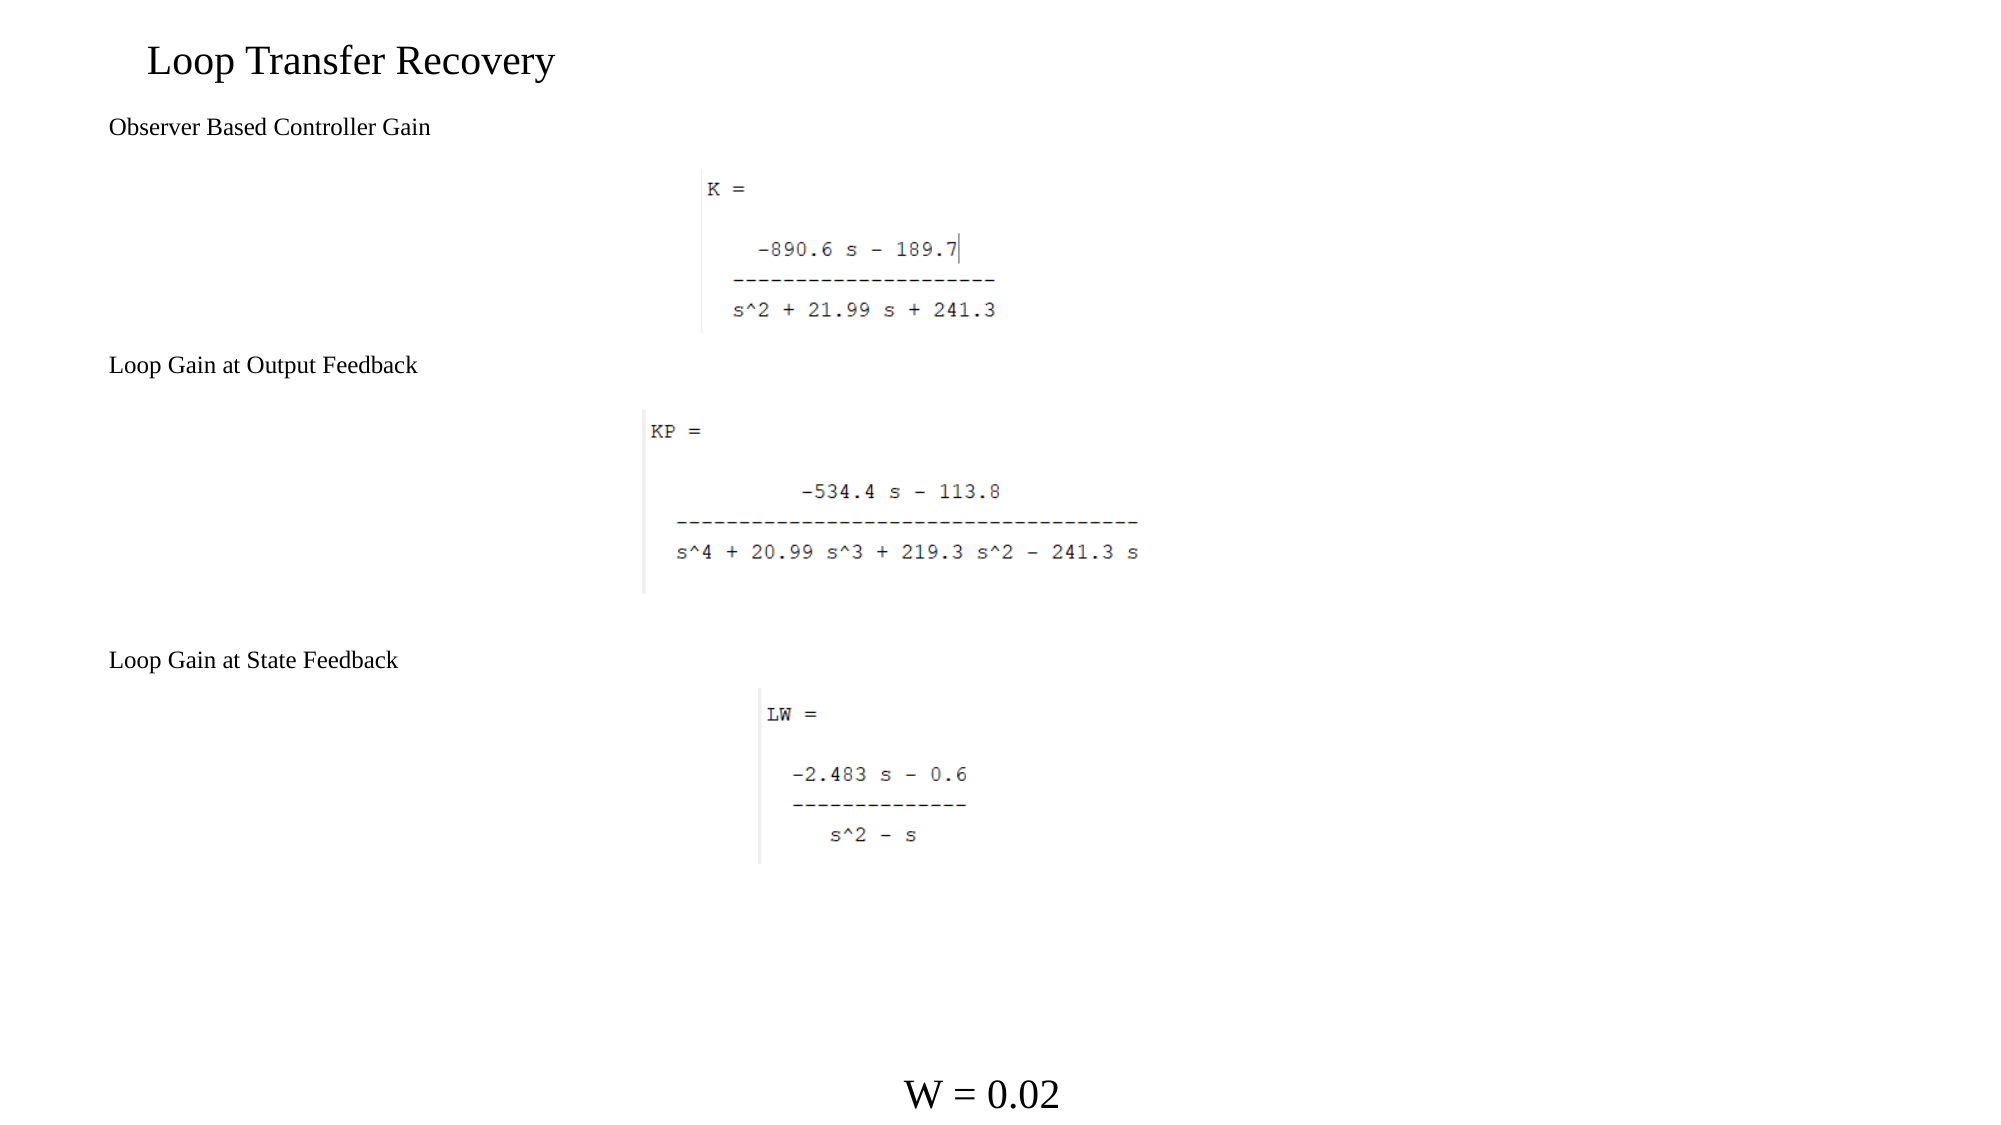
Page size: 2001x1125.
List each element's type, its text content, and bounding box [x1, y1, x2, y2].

title Loop Transfer Recovery [131, 2, 1153, 91]
picture [758, 688, 1020, 864]
picture [701, 169, 1040, 333]
text_box W = 0.02 [889, 1036, 1100, 1125]
picture [642, 410, 1198, 594]
text_box Loop Gain at State Feedback [93, 643, 614, 682]
text_box Loop Gain at Output Feedback [93, 348, 614, 387]
text_box Observer Based Controller Gain [93, 110, 614, 149]
